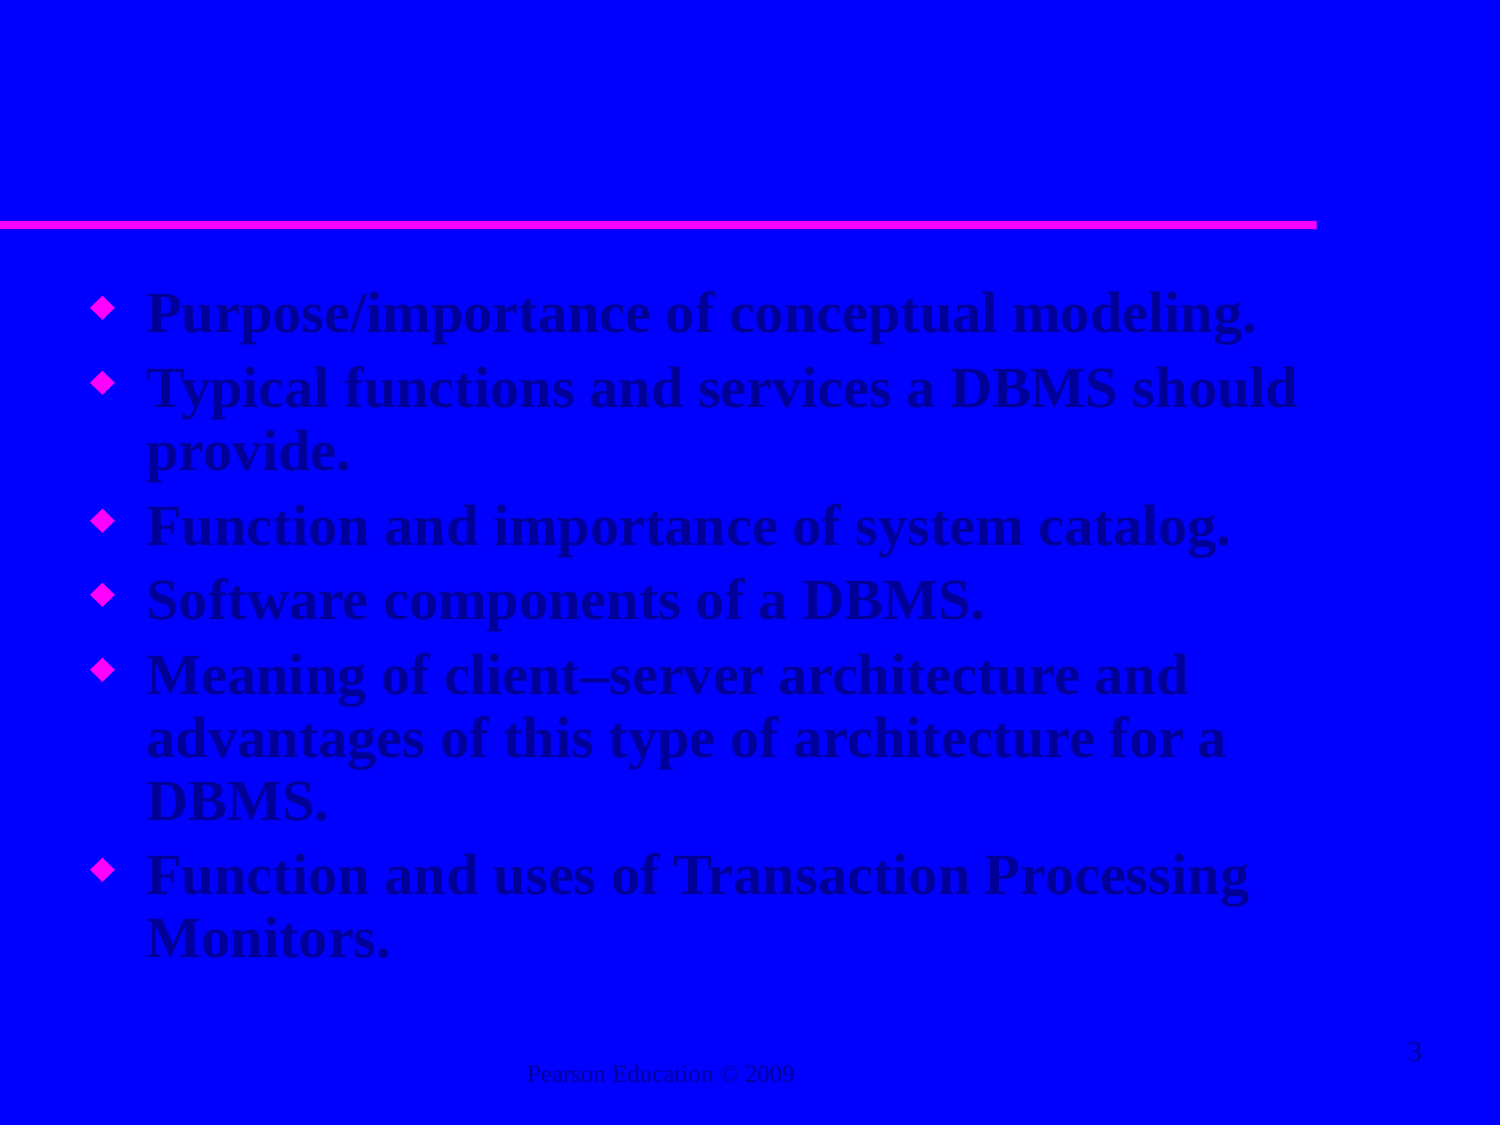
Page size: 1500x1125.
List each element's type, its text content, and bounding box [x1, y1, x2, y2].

text_box Pearson Education © 2009 [512, 1050, 1038, 1095]
title Chapter 2 - Objectives [62, 43, 1338, 225]
list Purpose/importance of conceptual modeling. Typical functions and services a DBMS should provide. Function and importance of system catalog. Software components of a DBMS. Meaning of client–server architecture and advantages of this type of architecture for a DBMS. Function and uses of Transaction Processing Monitors. [75, 275, 1400, 1035]
slide_number 3 [1125, 1012, 1438, 1088]
